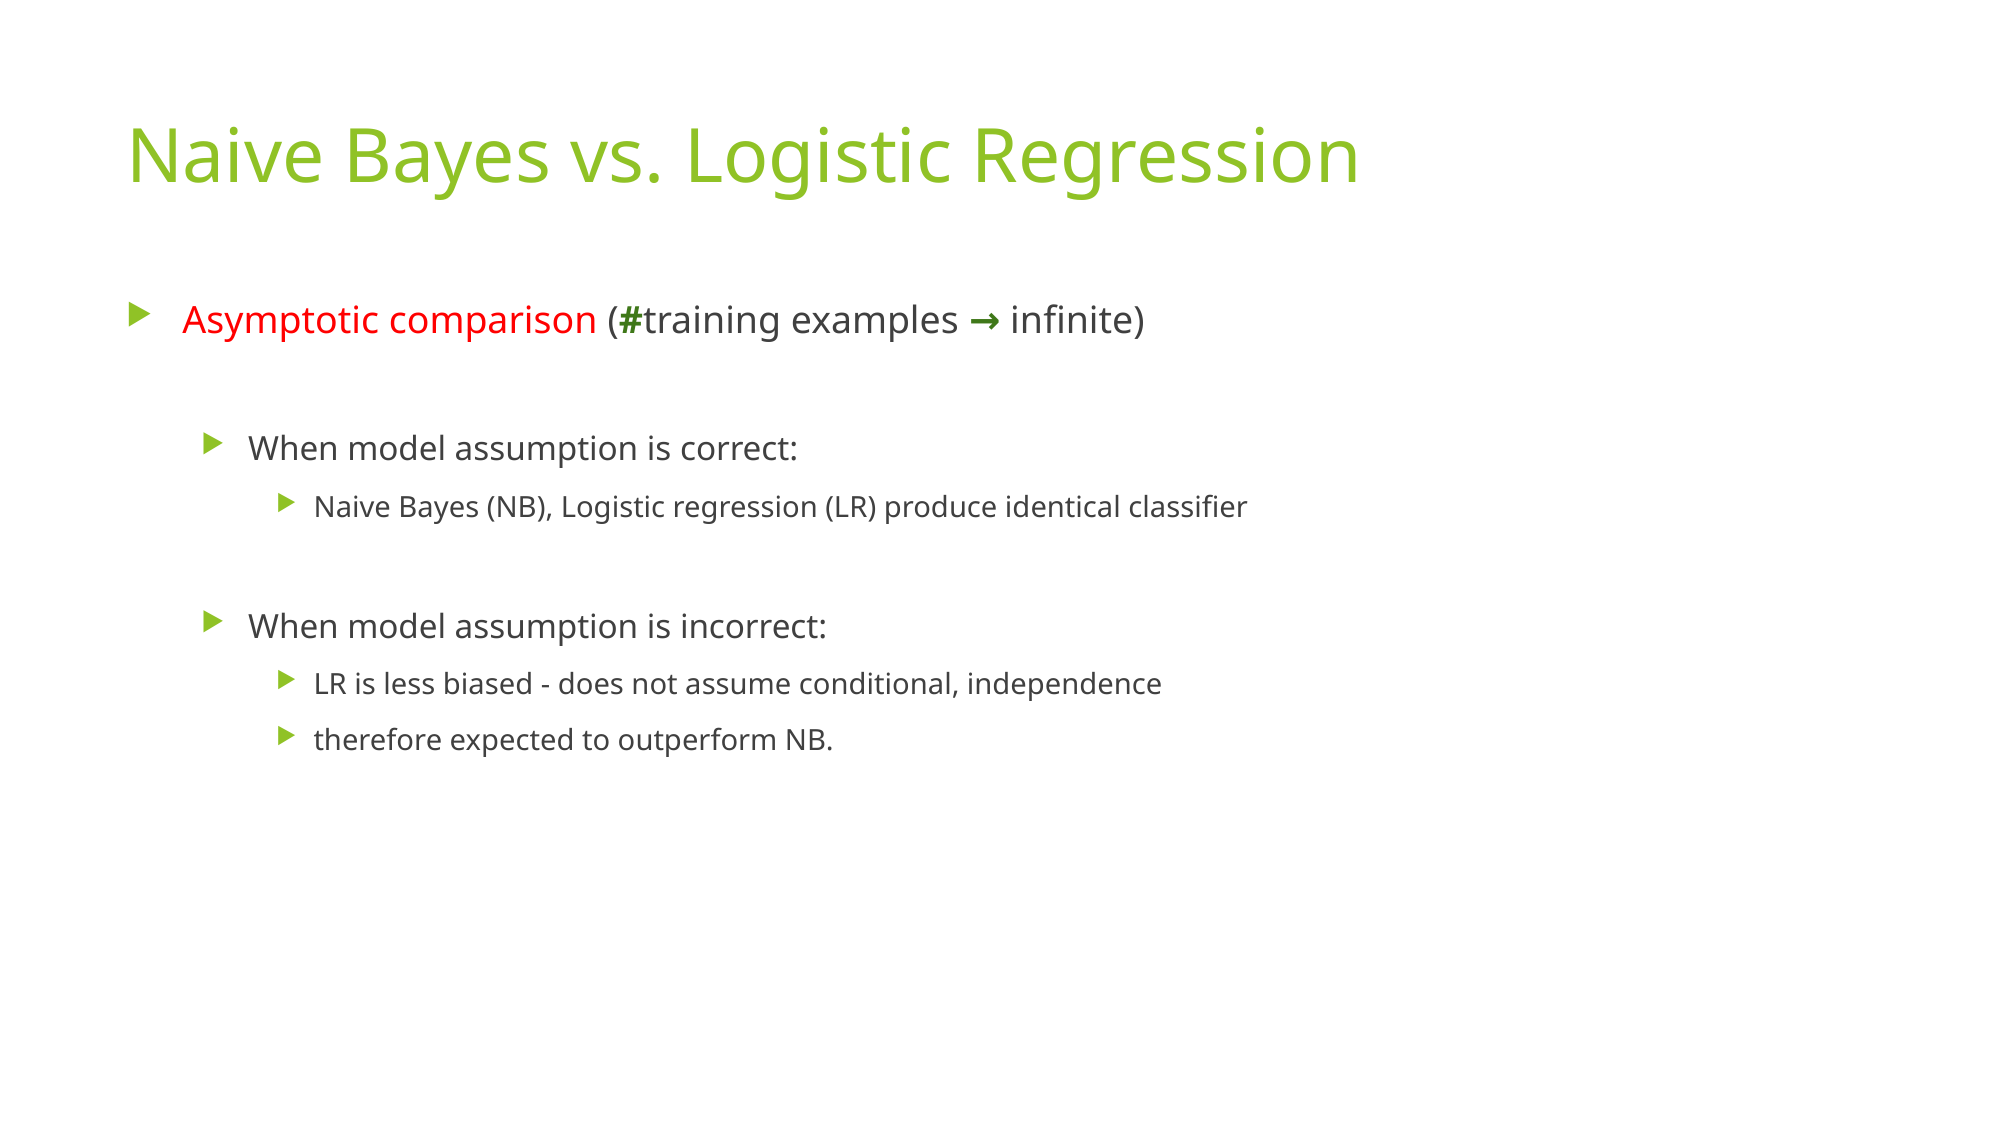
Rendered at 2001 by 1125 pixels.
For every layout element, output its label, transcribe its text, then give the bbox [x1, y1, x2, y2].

title Naive Bayes vs. Logistic Regression [111, 99, 1522, 288]
list Asymptotic comparison (#training examples → infinite) When model assumption is correct: Naive Bayes (NB), Logistic regression (LR) produce identical classifier When model assumption is incorrect: LR is less biased - does not assume conditional, independence therefore expected to outperform NB. [111, 288, 1522, 992]
